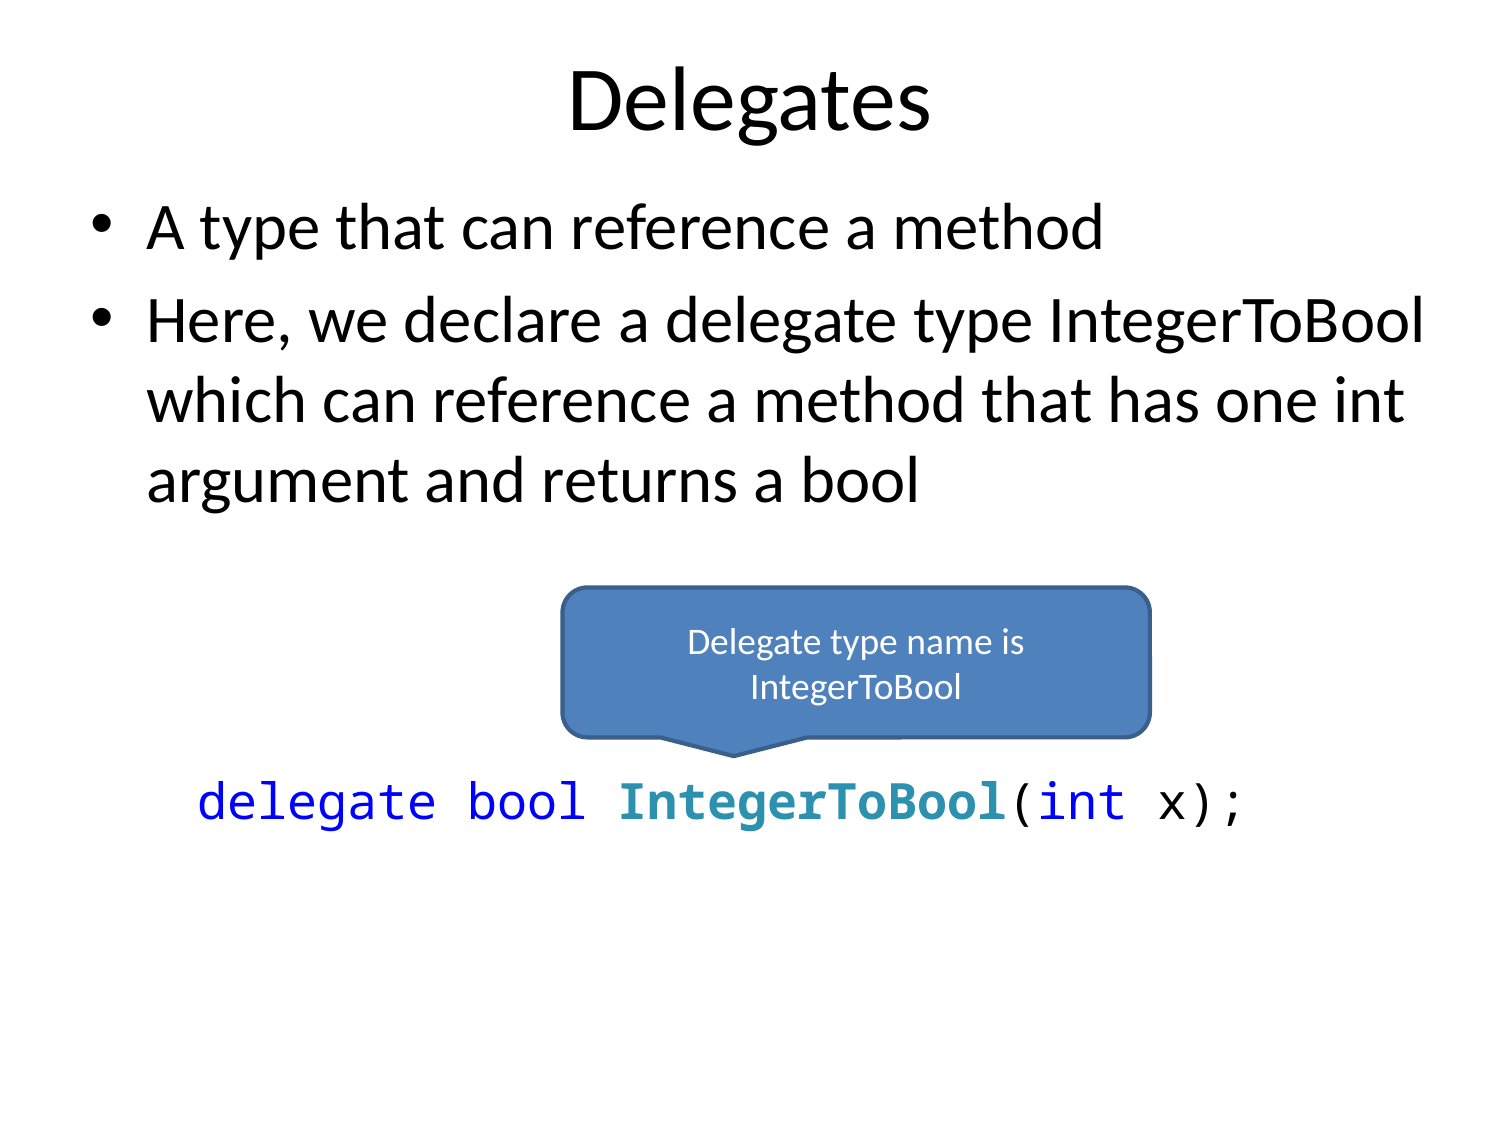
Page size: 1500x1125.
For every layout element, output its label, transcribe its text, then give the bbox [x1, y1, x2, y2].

list A type that can reference a method Here, we declare a delegate type IntegerToBool which can reference a method that has one int argument and returns a bool [75, 174, 1450, 613]
text_box delegate bool IntegerToBool(int x); [182, 762, 1325, 838]
title Delegates [75, 0, 1425, 174]
text_box Delegate type name is IntegerToBool [560, 585, 1153, 759]
